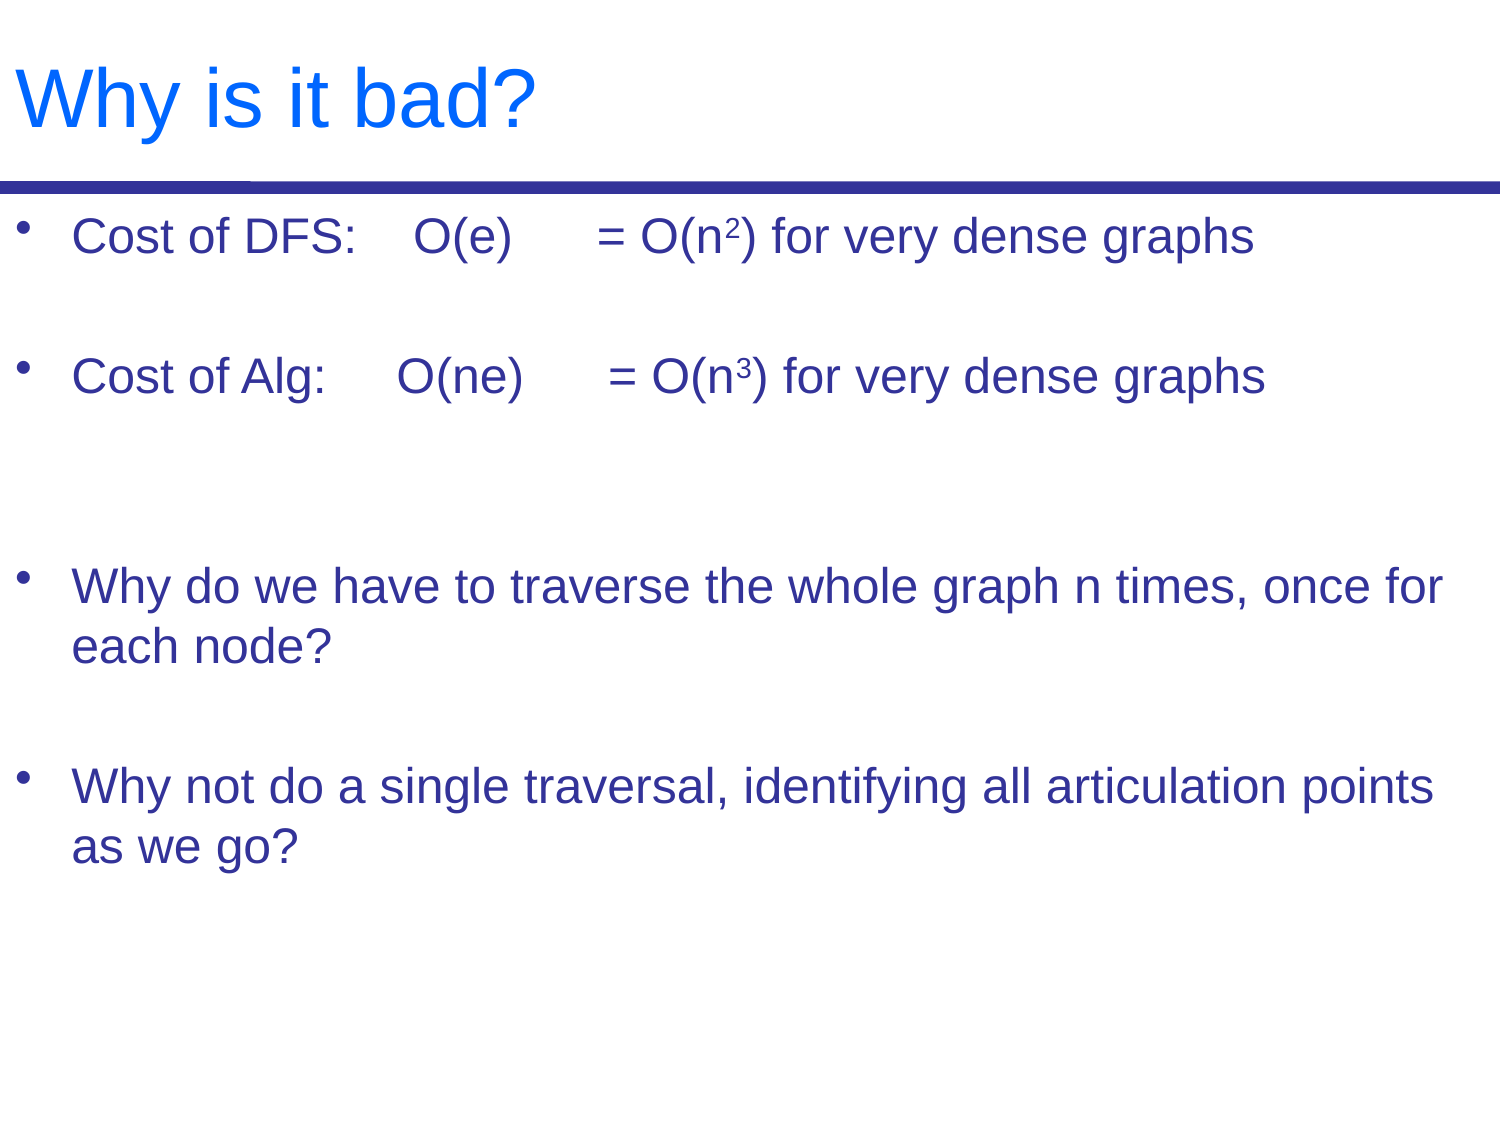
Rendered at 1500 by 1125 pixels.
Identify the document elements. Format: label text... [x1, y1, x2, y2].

title Why is it bad? [0, 0, 1500, 188]
list Cost of DFS: O(e) = O(n2) for very dense graphs Cost of Alg: O(ne) = O(n3) for very dense graphs Why do we have to traverse the whole graph n times, once for each node? Why not do a single traversal, identifying all articulation points as we go? [0, 196, 1500, 1125]
